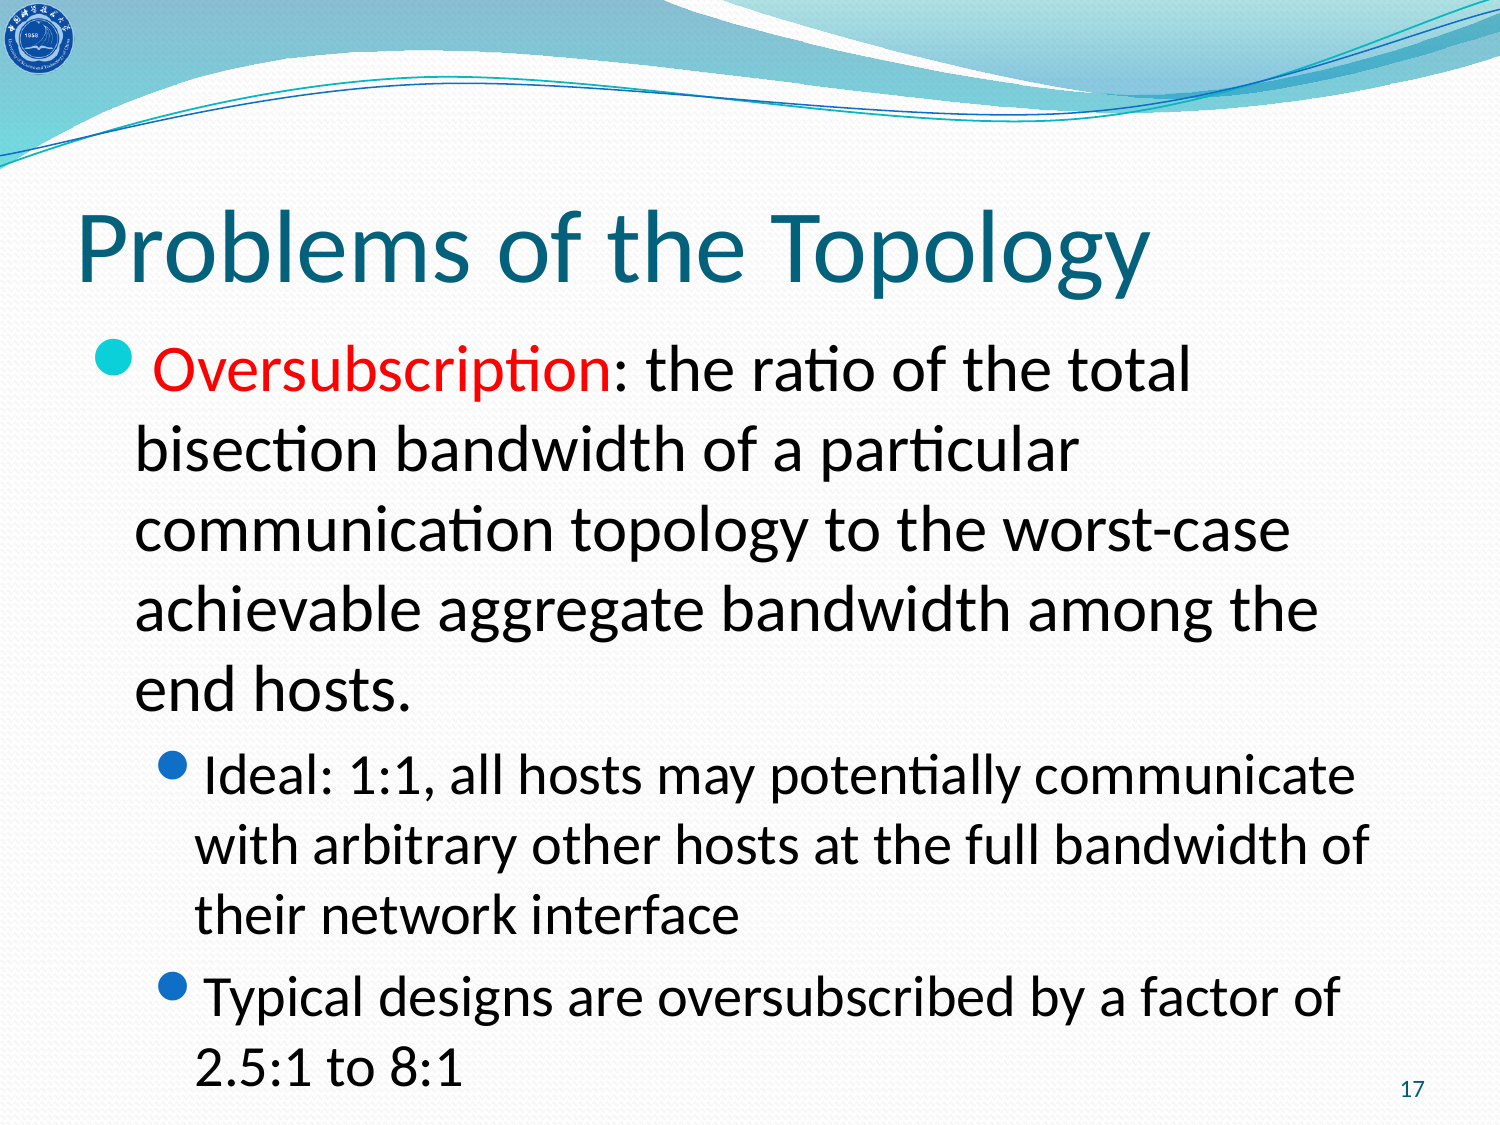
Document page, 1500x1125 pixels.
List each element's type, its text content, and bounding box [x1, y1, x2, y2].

picture [0, 0, 77, 77]
title Problems of the Topology [75, 115, 1425, 303]
slide_number 17 [1299, 1042, 1425, 1103]
list Oversubscription: the ratio of the total bisection bandwidth of a particular communication topology to the worst-case achievable aggregate bandwidth among the end hosts. Ideal: 1:1, all hosts may potentially communicate with arbitrary other hosts at the full bandwidth of their network interface Typical designs are oversubscribed by a factor of 2.5:1 to 8:1 [75, 317, 1425, 1038]
